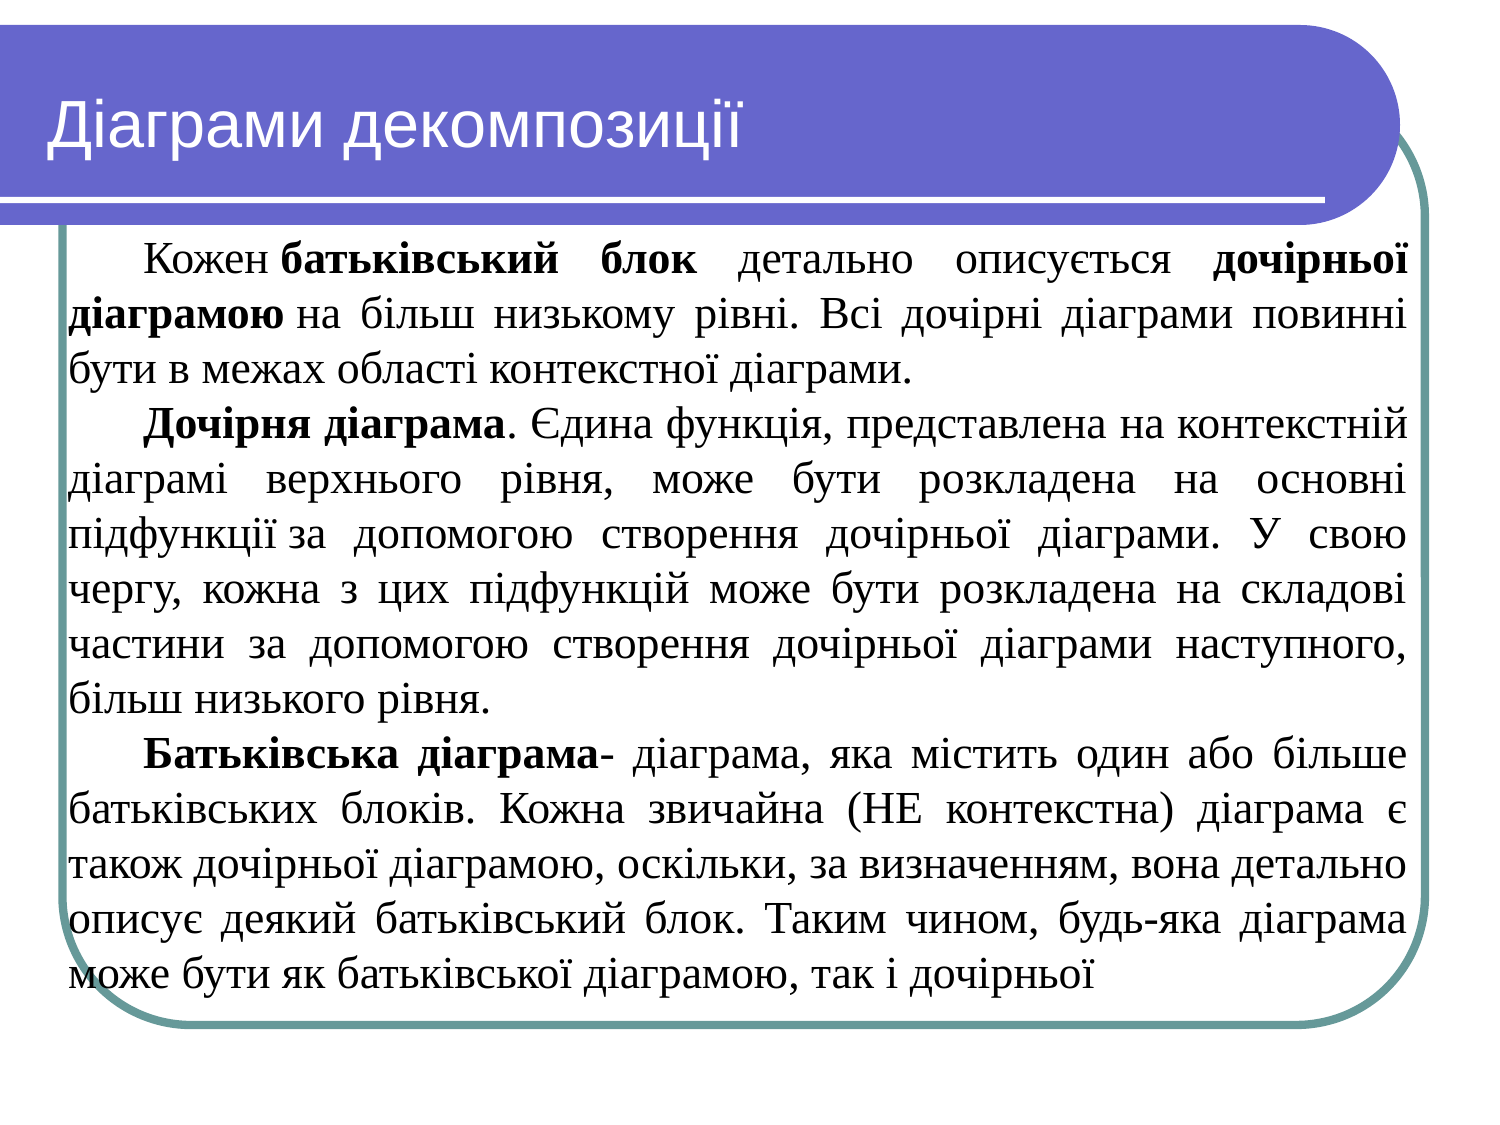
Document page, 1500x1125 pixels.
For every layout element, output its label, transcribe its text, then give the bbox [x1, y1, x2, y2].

title Діаграми декомпозиції [31, 37, 1348, 188]
list Кожен батьківський блок детально описується дочірньої діаграмою на більш низькому рівні. Всі дочірні діаграми повинні бути в межах області контекстної діаграми. Дочірня діаграма. Єдина функція, представлена ​​на контекстній діаграмі верхнього рівня, може бути розкладена на основні підфункції за допомогою створення дочірньої діаграми. У свою чергу, кожна з цих підфункцій може бути розкладена на складові частини за допомогою створення дочірньої діаграми наступного, більш низького рівня. Батьківська діаграма- діаграма, яка містить один або більше батьківських блоків. Кожна звичайна (НЕ контекстна) діаграма є також дочірньої діаграмою, оскільки, за визначенням, вона детально описує деякий батьківський блок. Таким чином, будь-яка діаграма може бути як батьківської діаграмою, так і дочірньої [52, 219, 1424, 1036]
